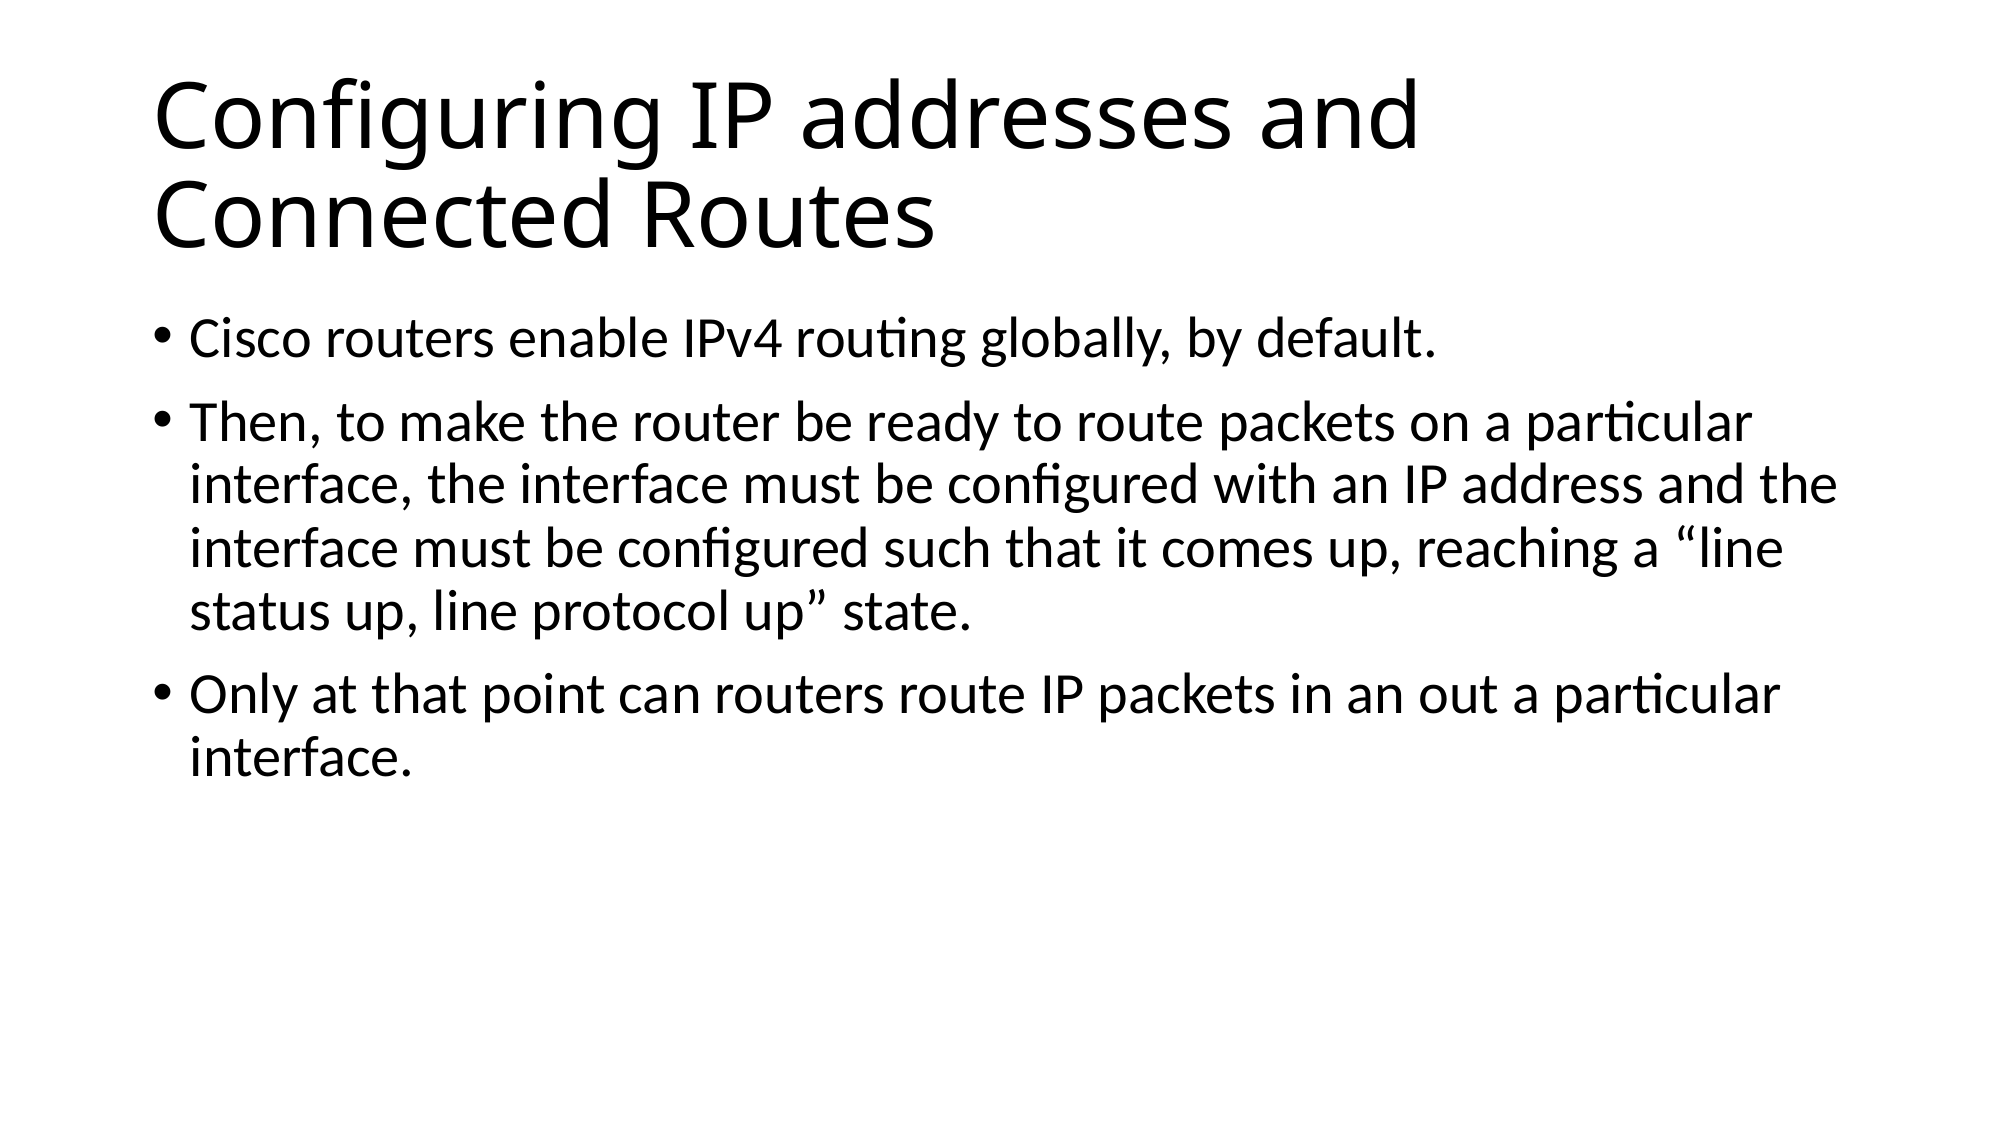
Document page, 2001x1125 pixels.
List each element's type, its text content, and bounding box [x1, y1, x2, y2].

title Configuring IP addresses and Connected Routes [137, 59, 1863, 278]
list Cisco routers enable IPv4 routing globally, by default. Then, to make the router be ready to route packets on a particular interface, the interface must be configured with an IP address and the interface must be configured such that it comes up, reaching a “line status up, line protocol up” state. Only at that point can routers route IP packets in an out a particular interface. [137, 299, 1863, 1014]
